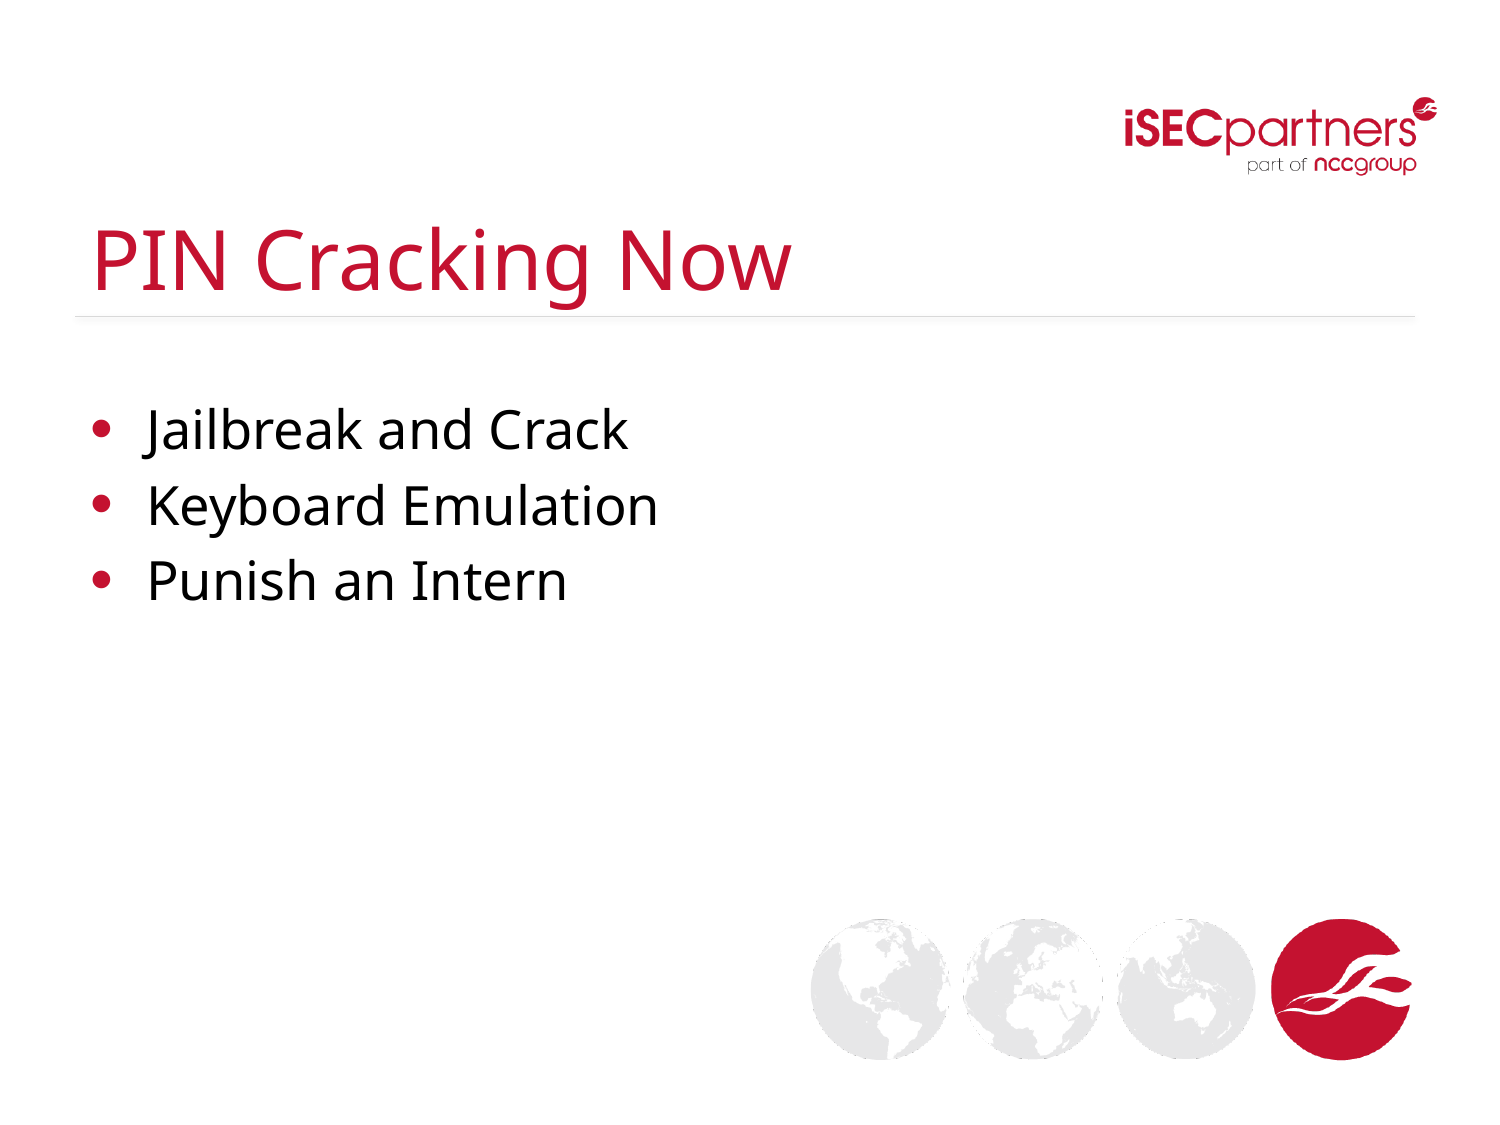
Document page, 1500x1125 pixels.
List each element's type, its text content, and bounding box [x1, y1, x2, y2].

title PIN Cracking Now [75, 200, 1175, 353]
list Jailbreak and Crack Keyboard Emulation Punish an Intern [75, 387, 1175, 913]
picture [801, 910, 1419, 1068]
picture [1115, 87, 1447, 186]
